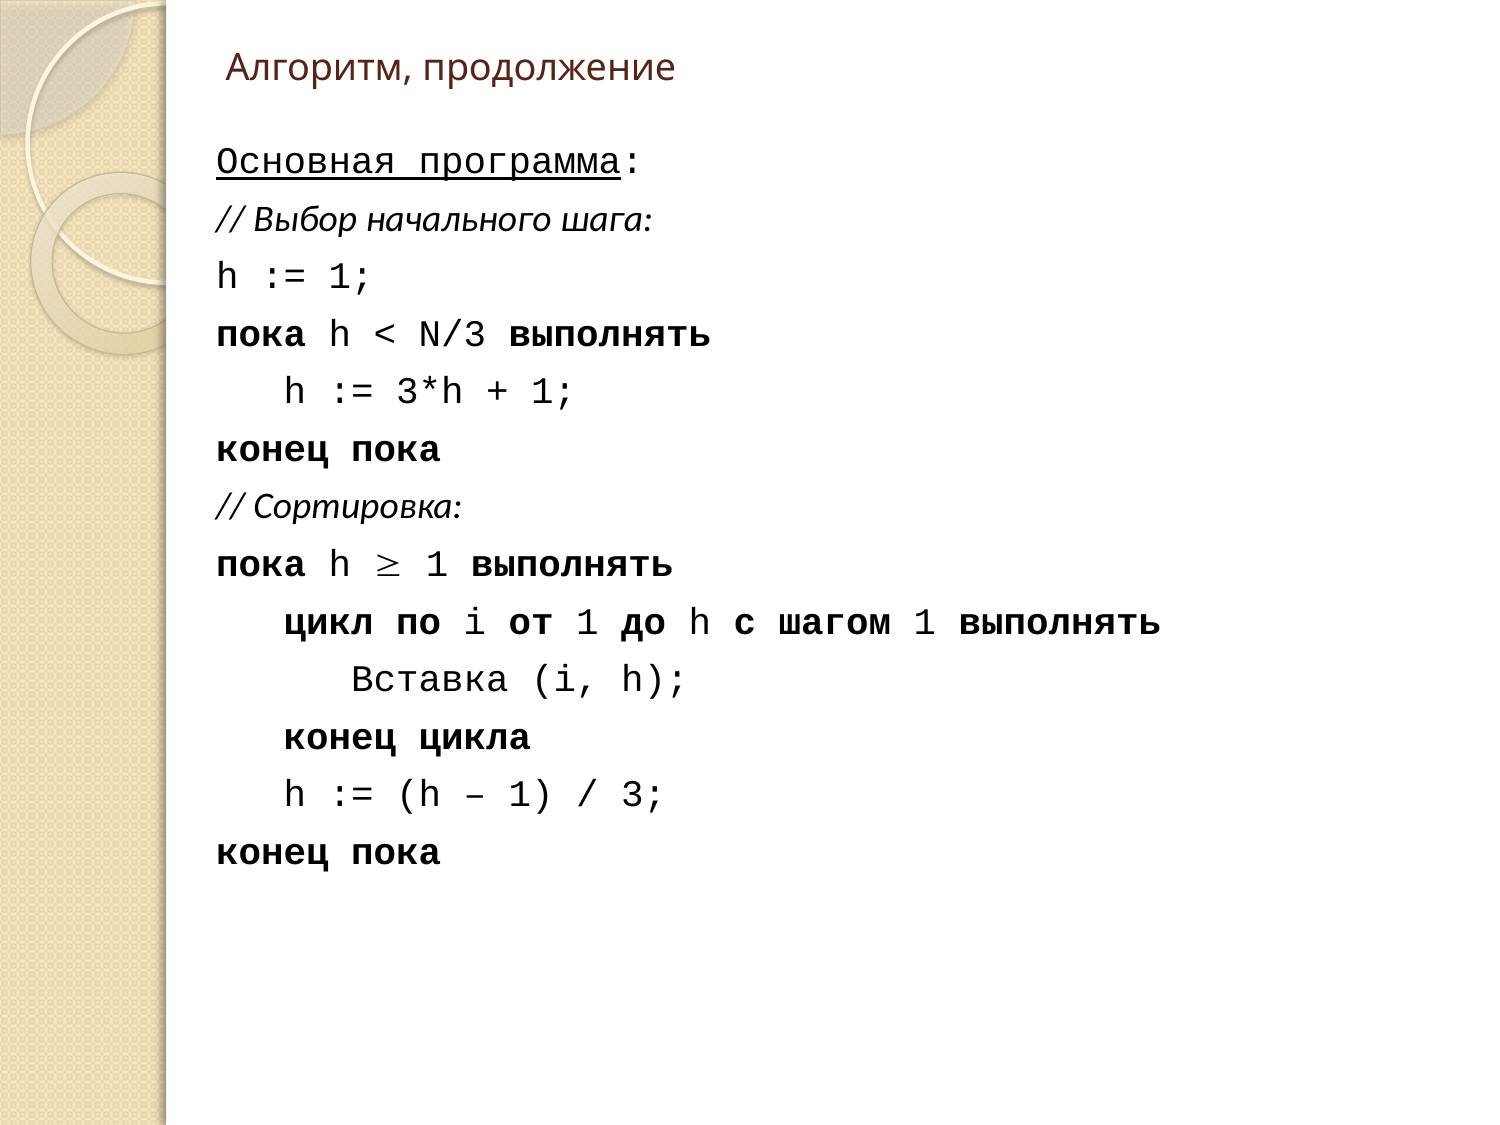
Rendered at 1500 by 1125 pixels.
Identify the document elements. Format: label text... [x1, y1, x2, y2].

title Алгоритм, продолжение [210, 35, 1442, 96]
list Основная программа: // Выбор начального шага: h := 1; пока h < N/3 выполнять h := 3*h + 1; конец пока // Сортировка: пока h  1 выполнять цикл по i от 1 до h с шагом 1 выполнять Вставка (i, h); конец цикла h := (h – 1) / 3; конец пока [187, 128, 1466, 1026]
